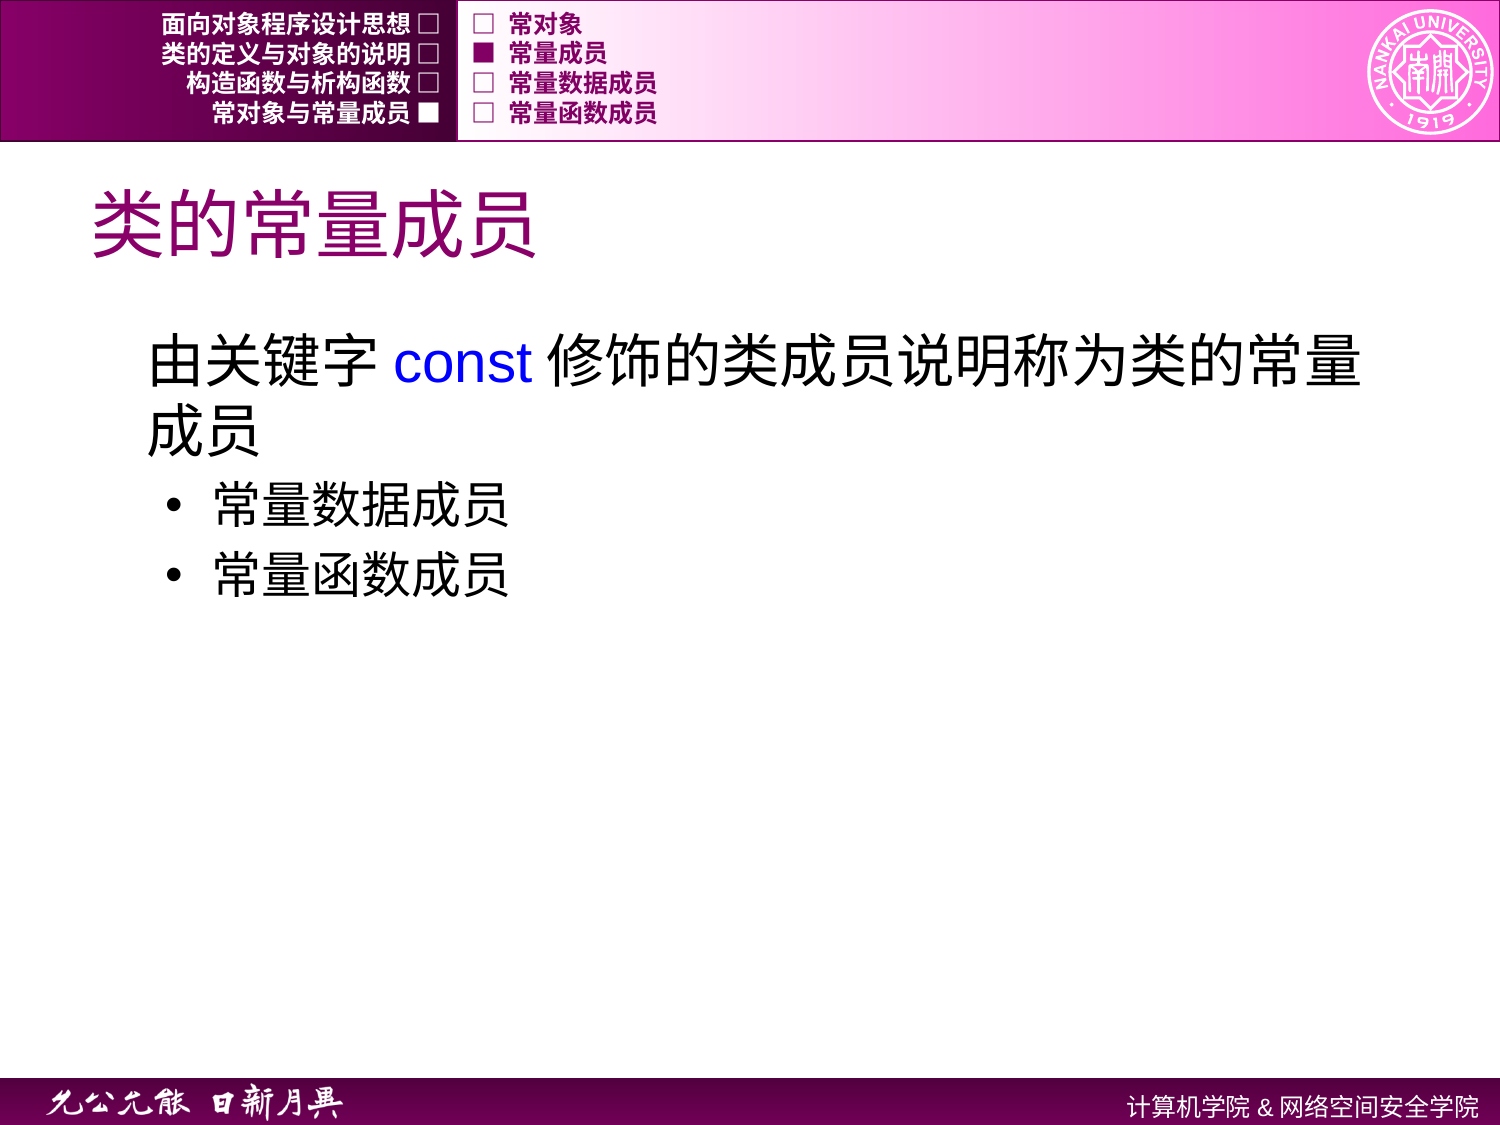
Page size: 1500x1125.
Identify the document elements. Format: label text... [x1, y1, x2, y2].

list 由关键字const修饰的类成员说明称为类的常量成员 常量数据成员 常量函数成员 [74, 316, 1426, 1055]
title 类的常量成员 [74, 163, 1426, 282]
text_box 类的定义与对象的说明 □ [0, 36, 455, 66]
text_box 构造函数与析构函数 □ [0, 66, 455, 95]
text_box □ 常对象 [455, 7, 1361, 36]
text_box □ 常量数据成员 [455, 66, 1361, 95]
text_box □ 常量函数成员 [455, 95, 1361, 129]
text_box 常对象与常量成员 ■ [0, 95, 455, 129]
text_box 面向对象程序设计思想 □ [0, 7, 455, 36]
picture [35, 1081, 356, 1122]
text_box ■ 常量成员 [455, 36, 1361, 66]
